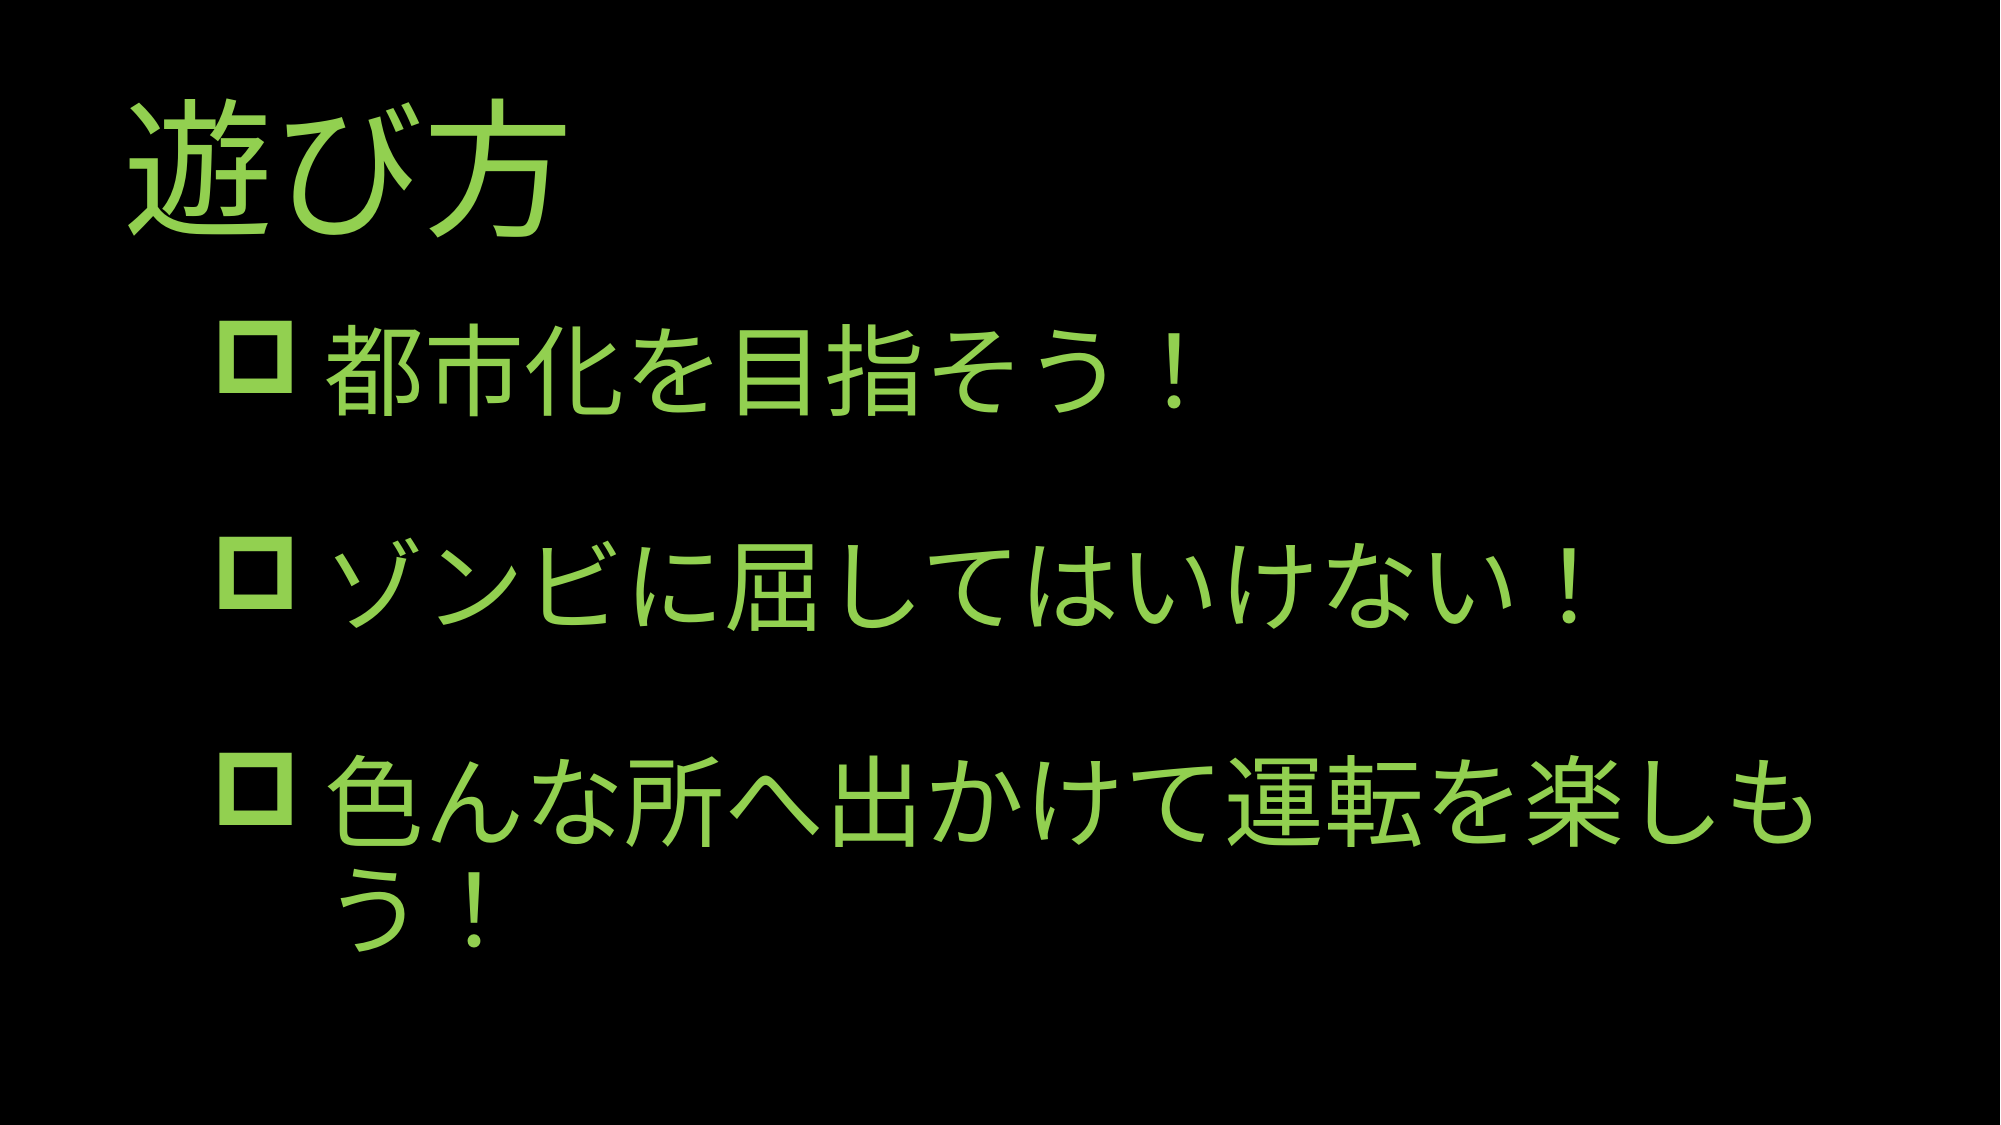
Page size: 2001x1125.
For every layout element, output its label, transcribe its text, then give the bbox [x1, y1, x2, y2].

text_box 都市化を目指そう！ ゾンビに屈してはいけない！ 色んな所へ出かけて運転を楽しもう！ [196, 314, 1875, 1106]
title 遊び方 [108, 78, 646, 266]
